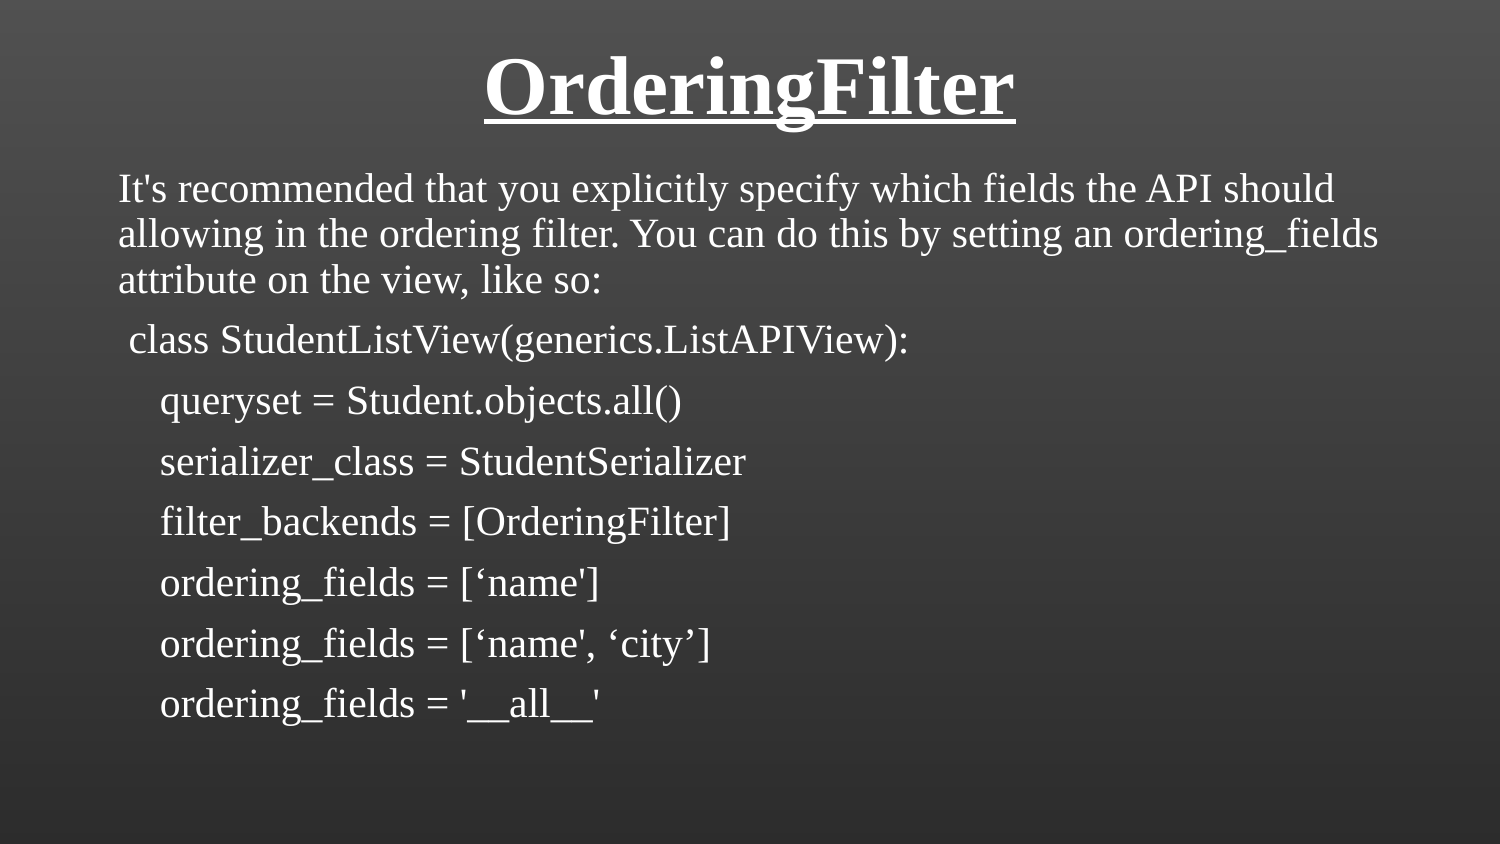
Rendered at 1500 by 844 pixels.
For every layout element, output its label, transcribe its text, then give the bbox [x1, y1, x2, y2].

list It's recommended that you explicitly specify which fields the API should allowing in the ordering filter. You can do this by setting an ordering_fields attribute on the view, like so: class StudentListView(generics.ListAPIView): queryset = Student.objects.all() serializer_class = StudentSerializer filter_backends = [OrderingFilter] ordering_fields = [‘name'] ordering_fields = [‘name', ‘city’] ordering_fields = '__all__' [103, 159, 1397, 810]
title OrderingFilter [103, 5, 1397, 159]
